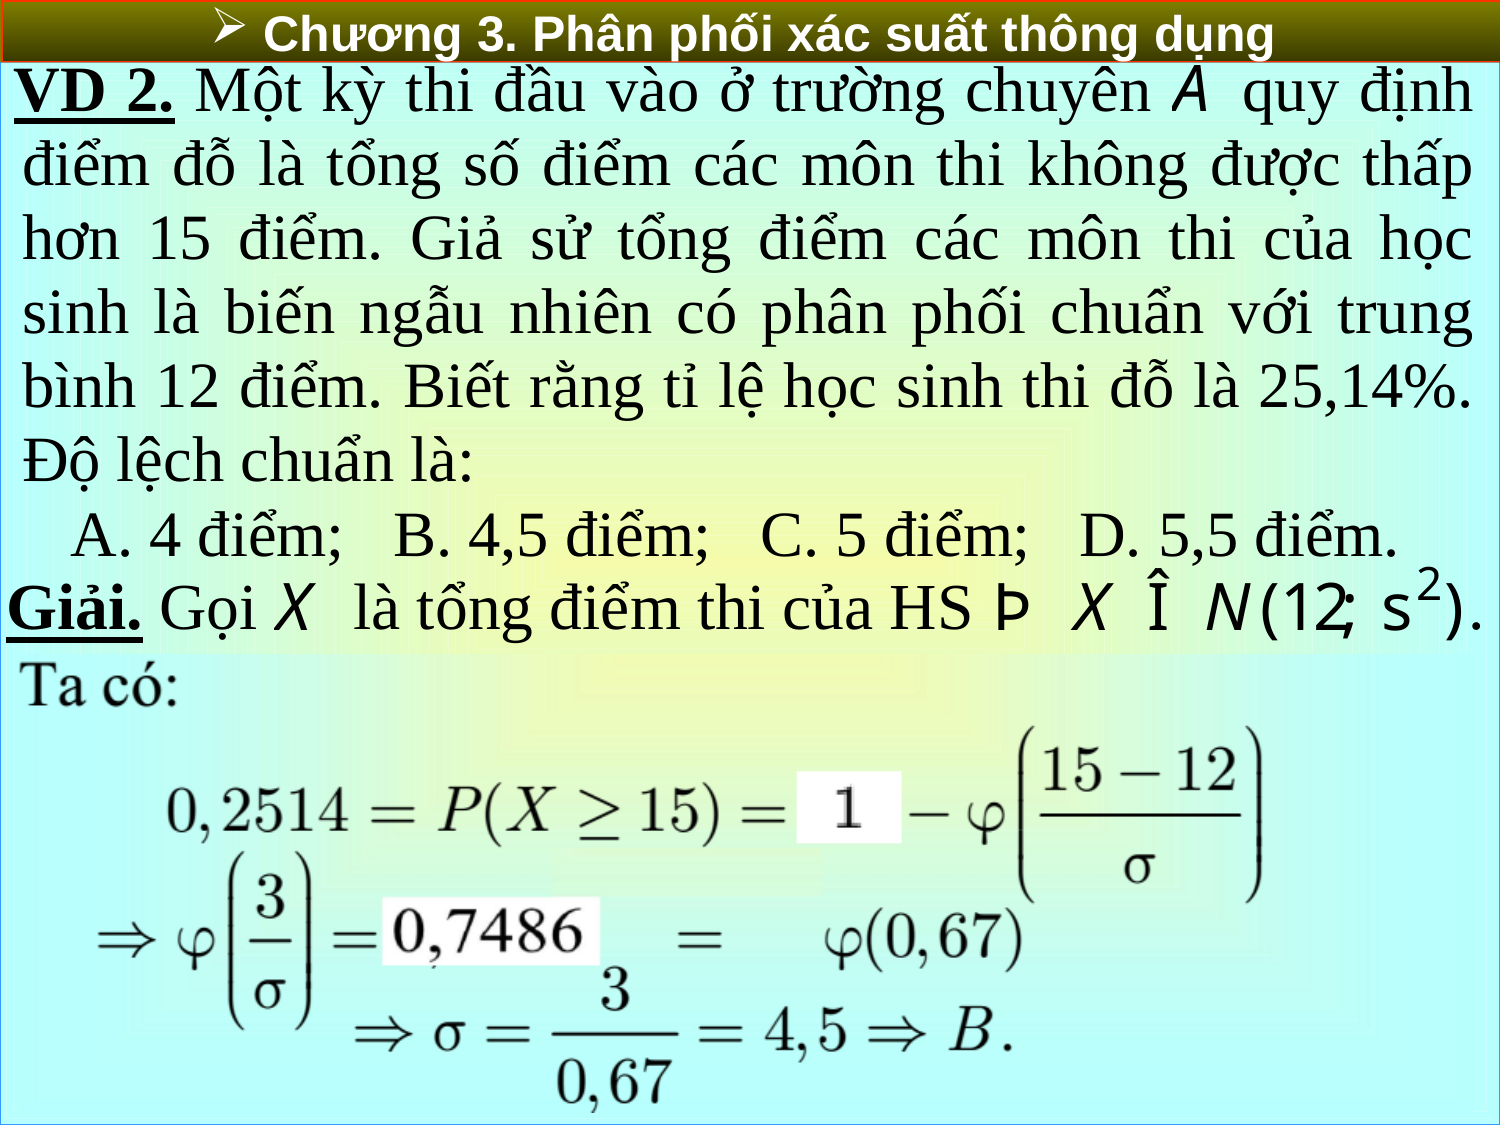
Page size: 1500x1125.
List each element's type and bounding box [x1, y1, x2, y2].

text_box [0, 0, 1500, 63]
picture [0, 51, 1490, 1113]
